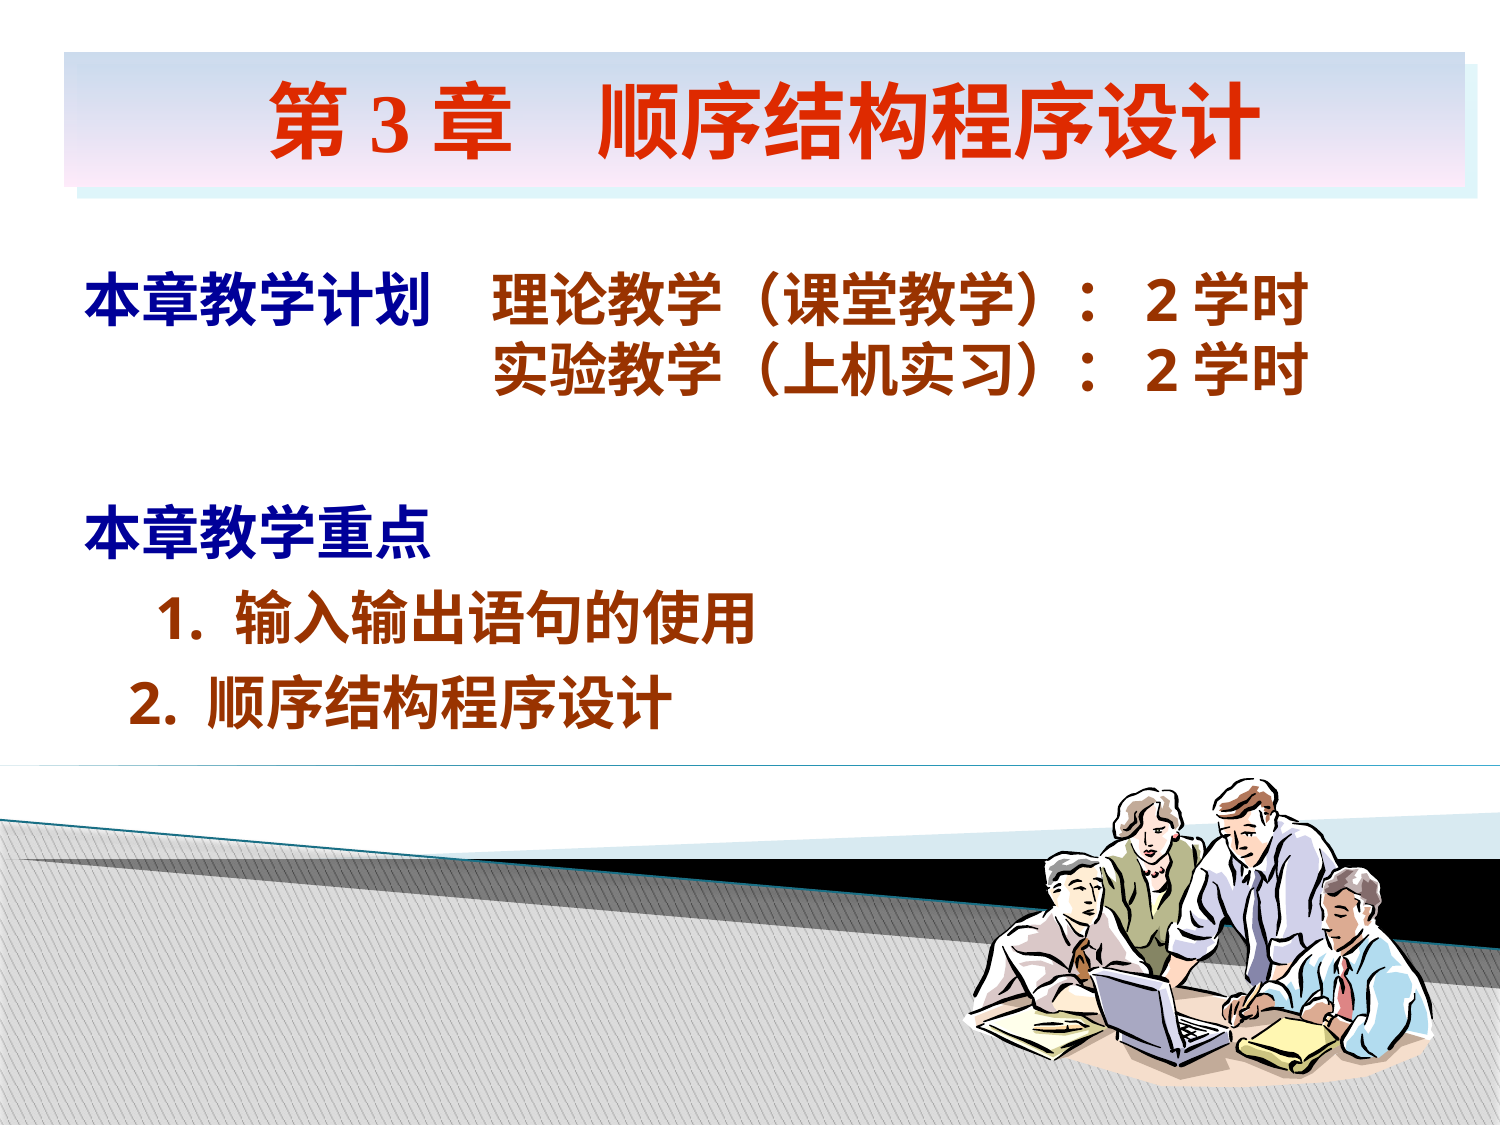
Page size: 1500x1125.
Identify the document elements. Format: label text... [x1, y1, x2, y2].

subtitle 本章教学计划 理论教学（课堂教学）：2学时 实验教学（上机实习）：2学时 本章教学重点 1. 输入输出语句的使用 2. 顺序结构程序设计 [75, 255, 1425, 968]
picture [962, 774, 1500, 1091]
picture [5, 859, 75, 865]
text_box 第3章 顺序结构程序设计 [64, 52, 1465, 187]
